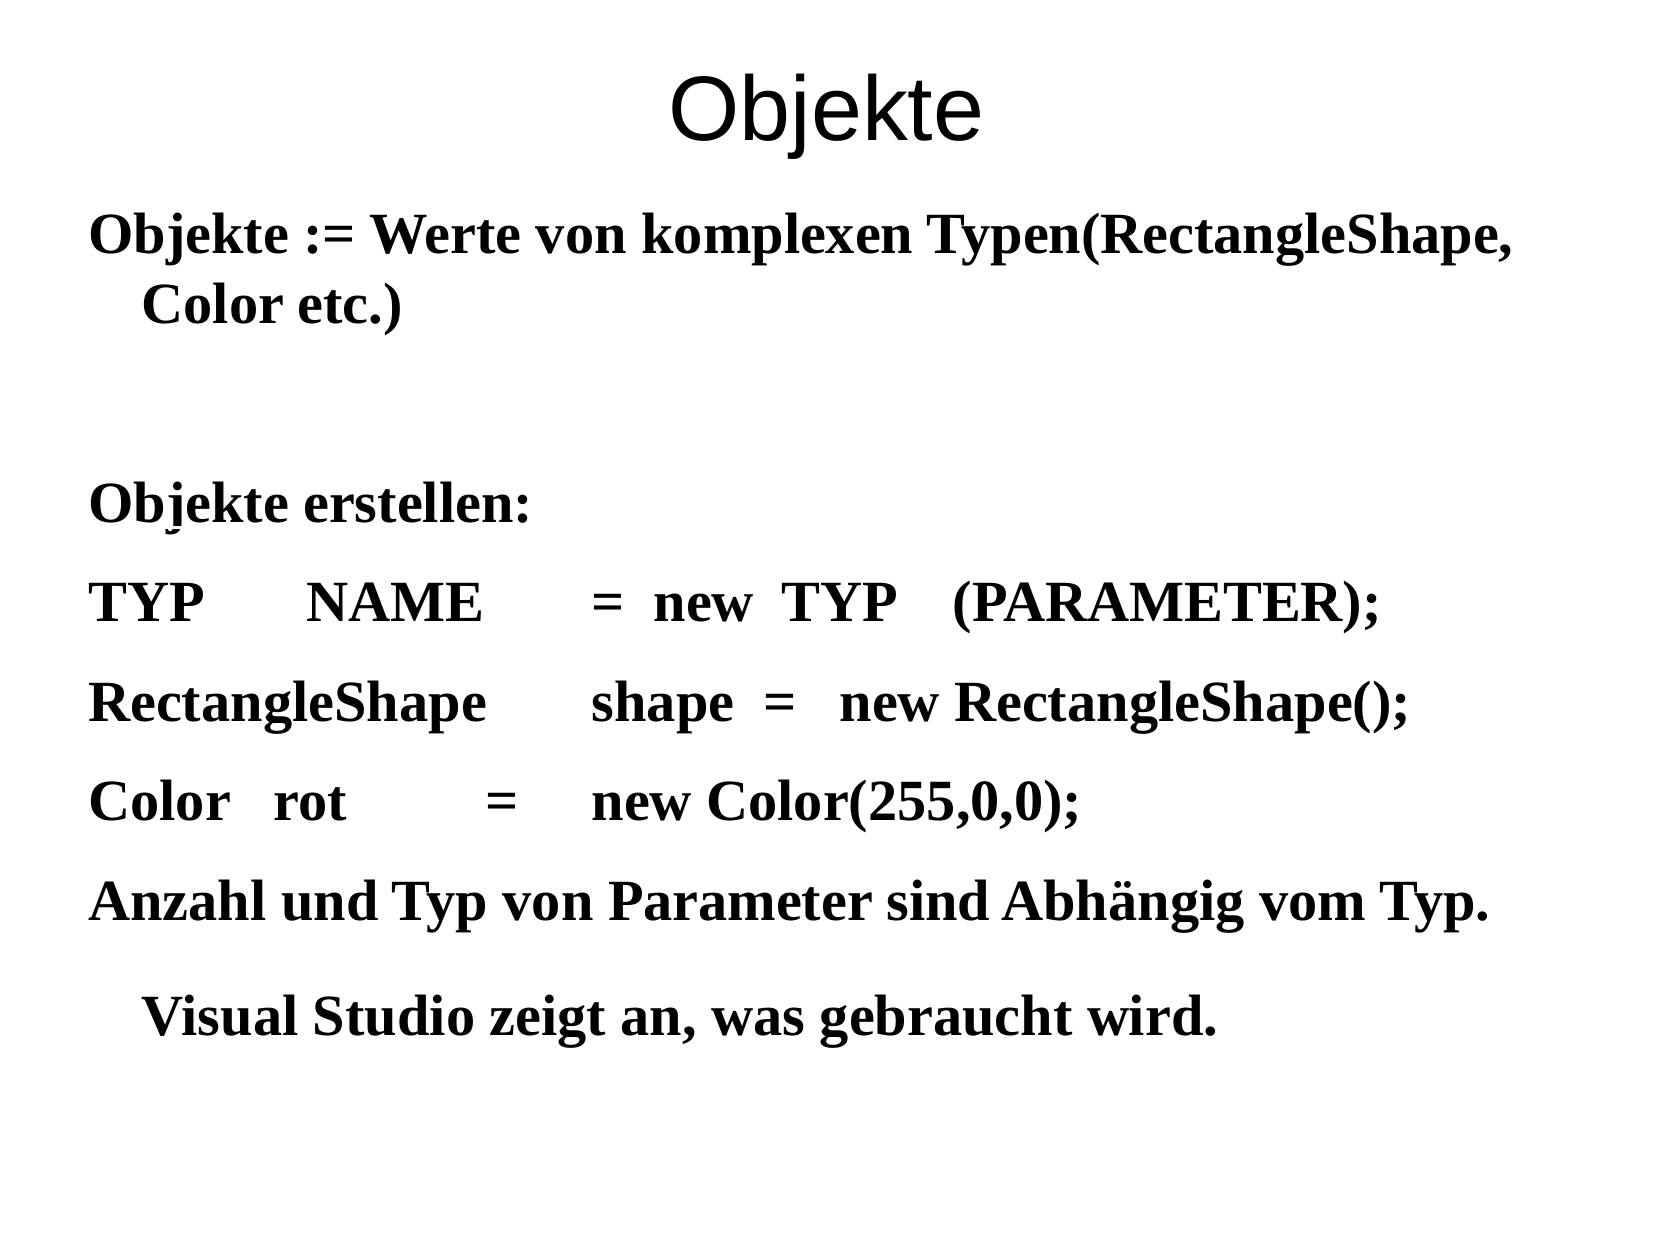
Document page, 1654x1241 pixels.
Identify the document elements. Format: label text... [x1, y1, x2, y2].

text_box Objekte [82, 0, 1571, 207]
text_box Objekte := Werte von komplexen Typen(RectangleShape, Color etc.) Objekte erstellen: TYP NAME = new TYP (PARAMETER); RectangleShape shape = new RectangleShape(); Color rot = new Color(255,0,0); Anzahl und Typ von Parameter sind Abhängig vom Typ. Visual Studio zeigt an, was gebraucht wird. [70, 194, 1559, 1241]
